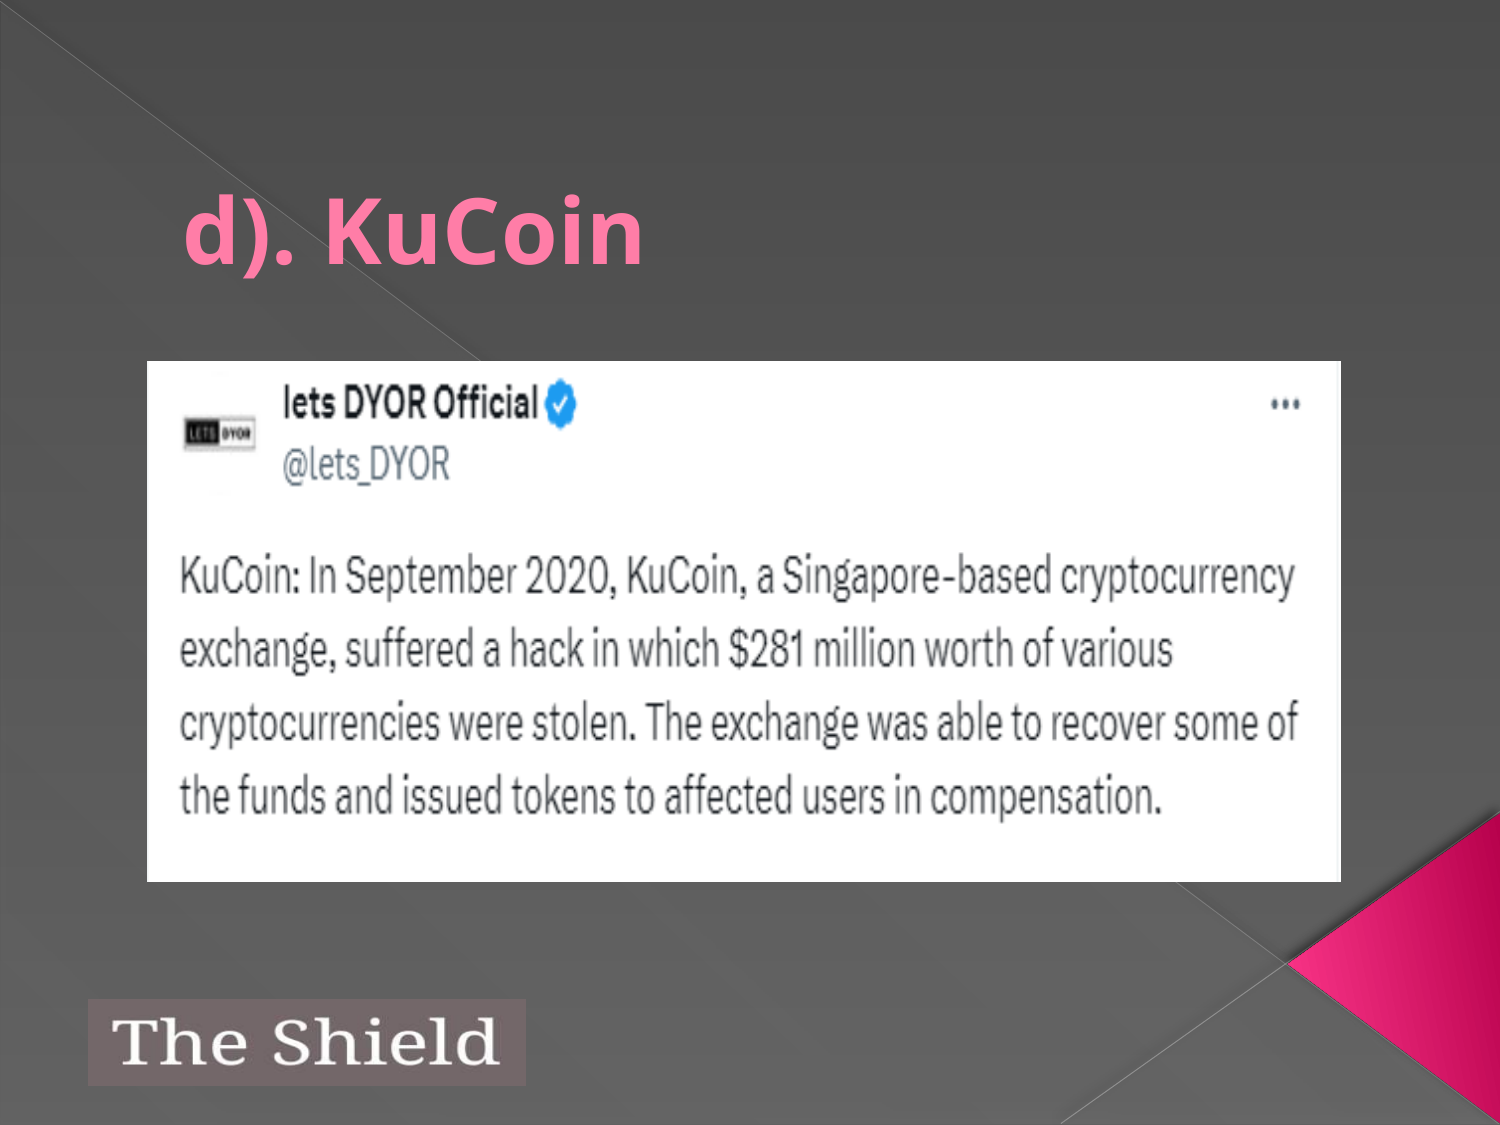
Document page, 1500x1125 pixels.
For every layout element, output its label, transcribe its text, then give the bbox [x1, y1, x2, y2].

picture [147, 361, 1341, 882]
picture [88, 999, 526, 1086]
title d). KuCoin [88, 127, 1412, 291]
